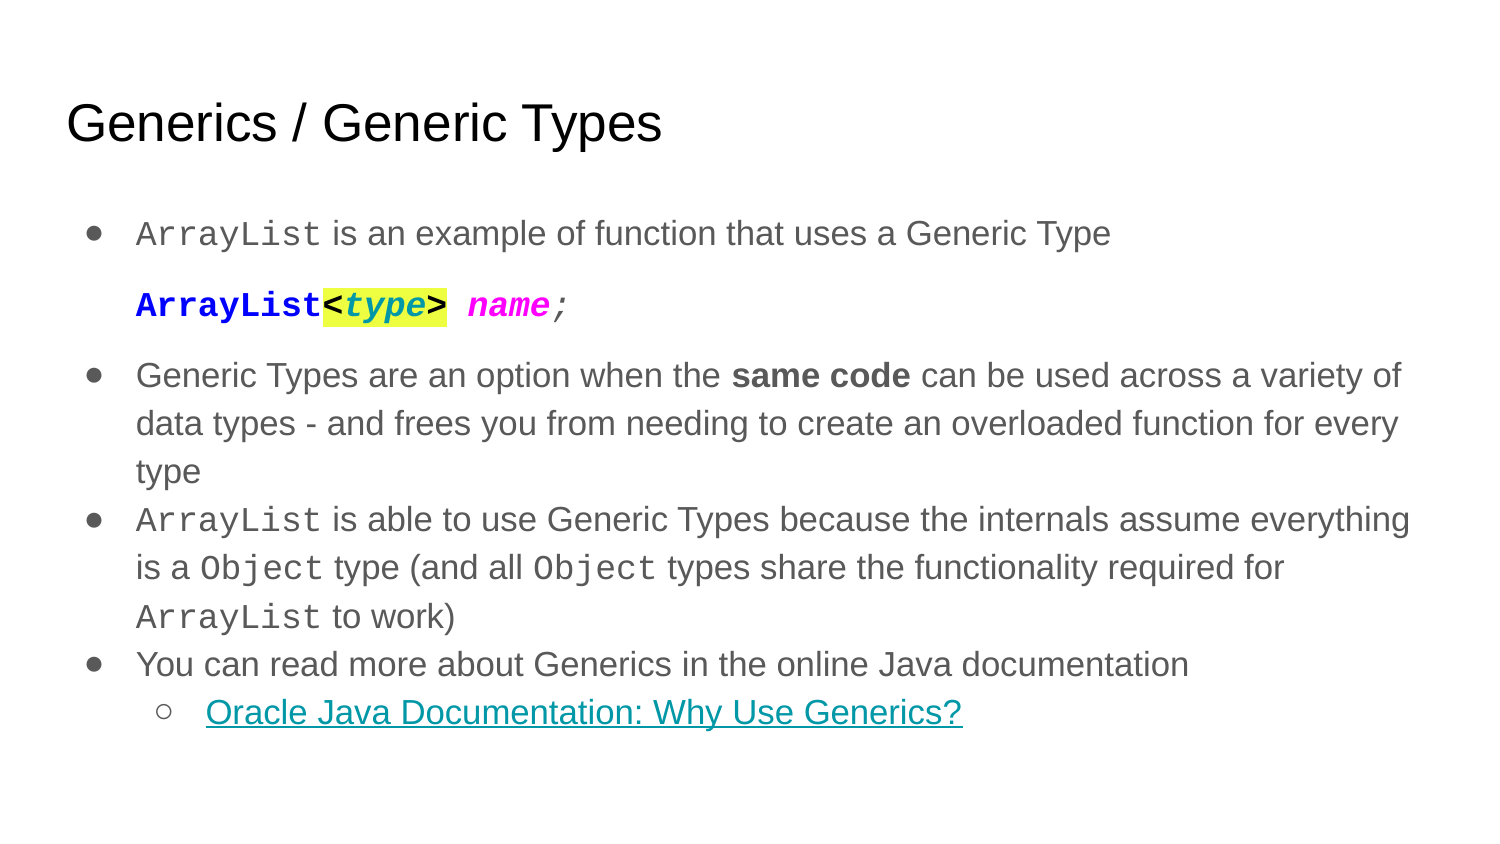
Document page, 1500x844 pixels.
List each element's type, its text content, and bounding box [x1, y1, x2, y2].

title Generics / Generic Types [51, 72, 1449, 167]
list ArrayList is an example of function that uses a Generic Type ArrayList<type> name; Generic Types are an option when the same code can be used across a variety of data types - and frees you from needing to create an overloaded function for every type ArrayList is able to use Generic Types because the internals assume everything is a Object type (and all Object types share the functionality required for ArrayList to work) You can read more about Generics in the online Java documentation Oracle Java Documentation: Why Use Generics? [51, 189, 1449, 750]
